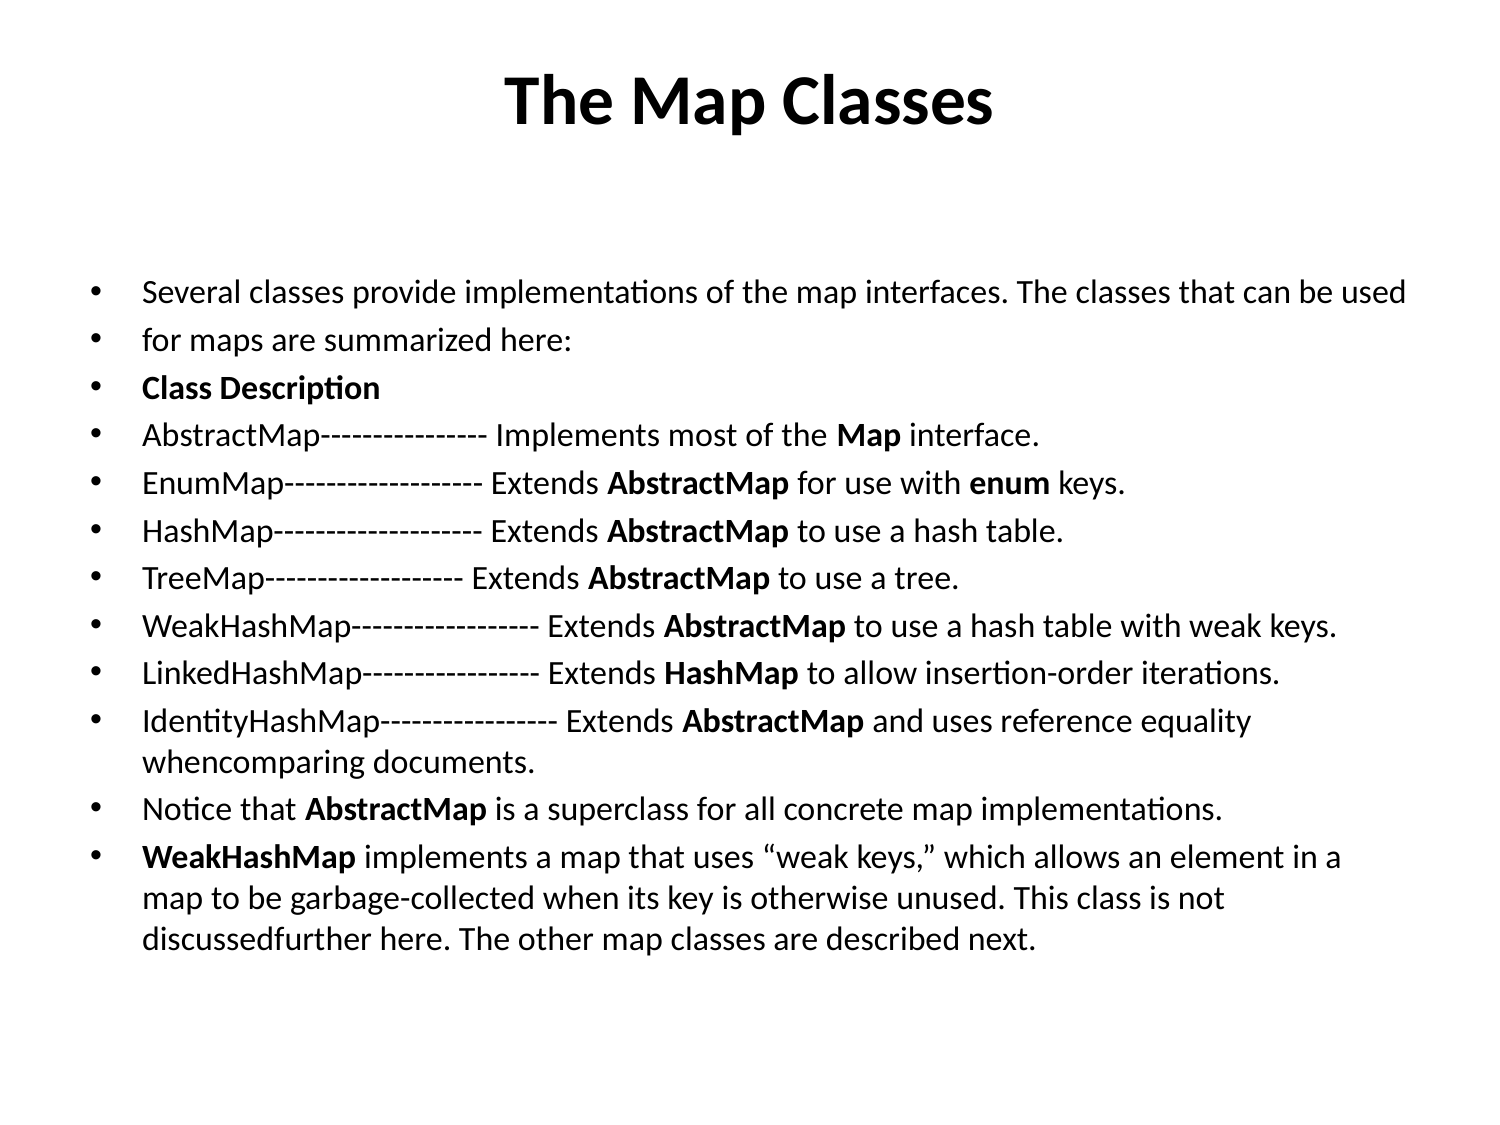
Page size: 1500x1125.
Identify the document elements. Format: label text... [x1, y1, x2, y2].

list Several classes provide implementations of the map interfaces. The classes that can be used for maps are summarized here: Class Description AbstractMap---------------- Implements most of the Map interface. EnumMap------------------- Extends AbstractMap for use with enum keys. HashMap-------------------- Extends AbstractMap to use a hash table. TreeMap------------------- Extends AbstractMap to use a tree. WeakHashMap------------------ Extends AbstractMap to use a hash table with weak keys. LinkedHashMap----------------- Extends HashMap to allow insertion-order iterations. IdentityHashMap----------------- Extends AbstractMap and uses reference equality whencomparing documents. Notice that AbstractMap is a superclass for all concrete map implementations. WeakHashMap implements a map that uses “weak keys,” which allows an element in a map to be garbage-collected when its key is otherwise unused. This class is not discussedfurther here. The other map classes are described next. [75, 262, 1425, 1005]
title The Map Classes [75, 45, 1425, 233]
